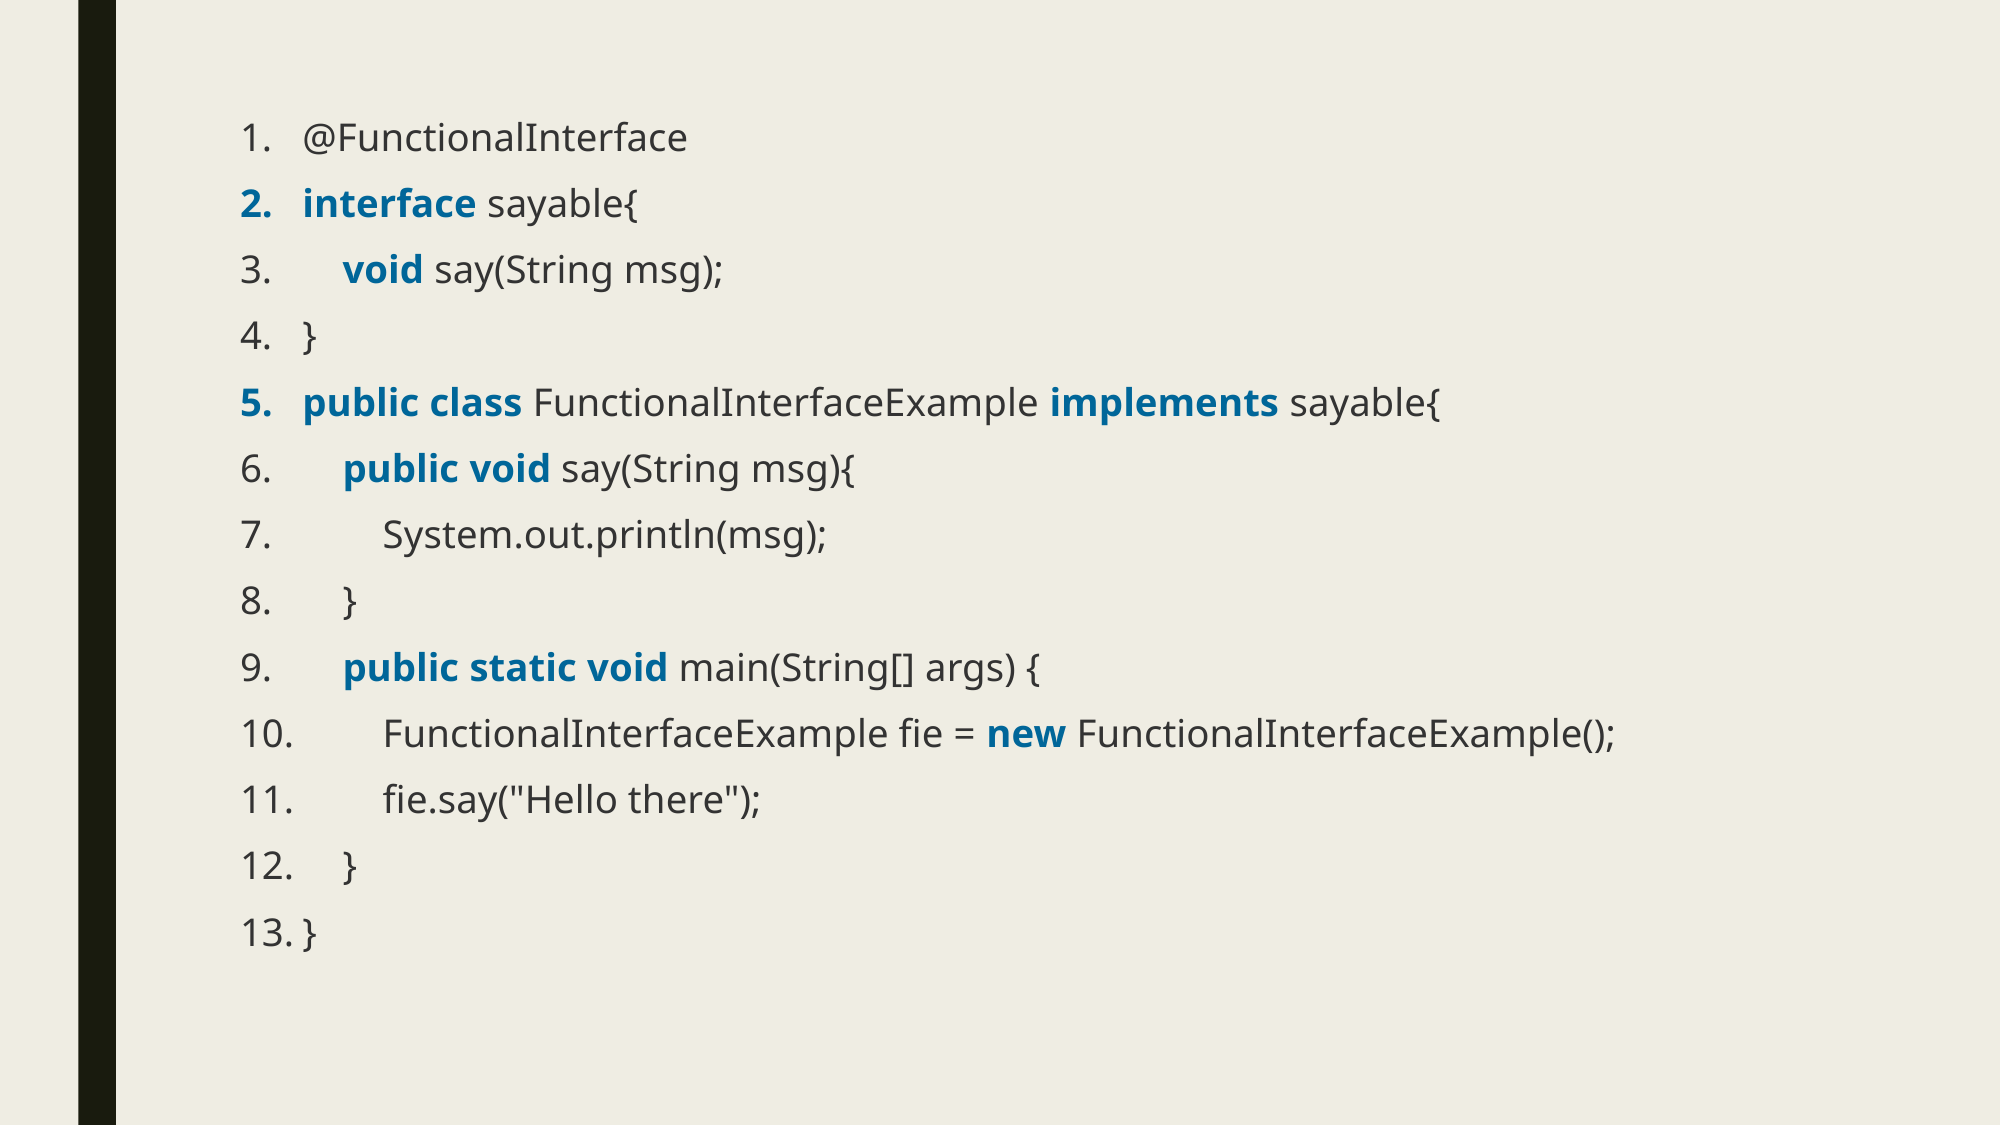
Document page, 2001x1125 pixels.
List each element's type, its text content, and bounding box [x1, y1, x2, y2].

list @FunctionalInterface interface sayable{ void say(String msg); } public class FunctionalInterfaceExample implements sayable{ public void say(String msg){ System.out.println(msg); } public static void main(String[] args) { FunctionalInterfaceExample fie = new FunctionalInterfaceExample(); fie.say("Hello there"); } } [225, 108, 1800, 963]
